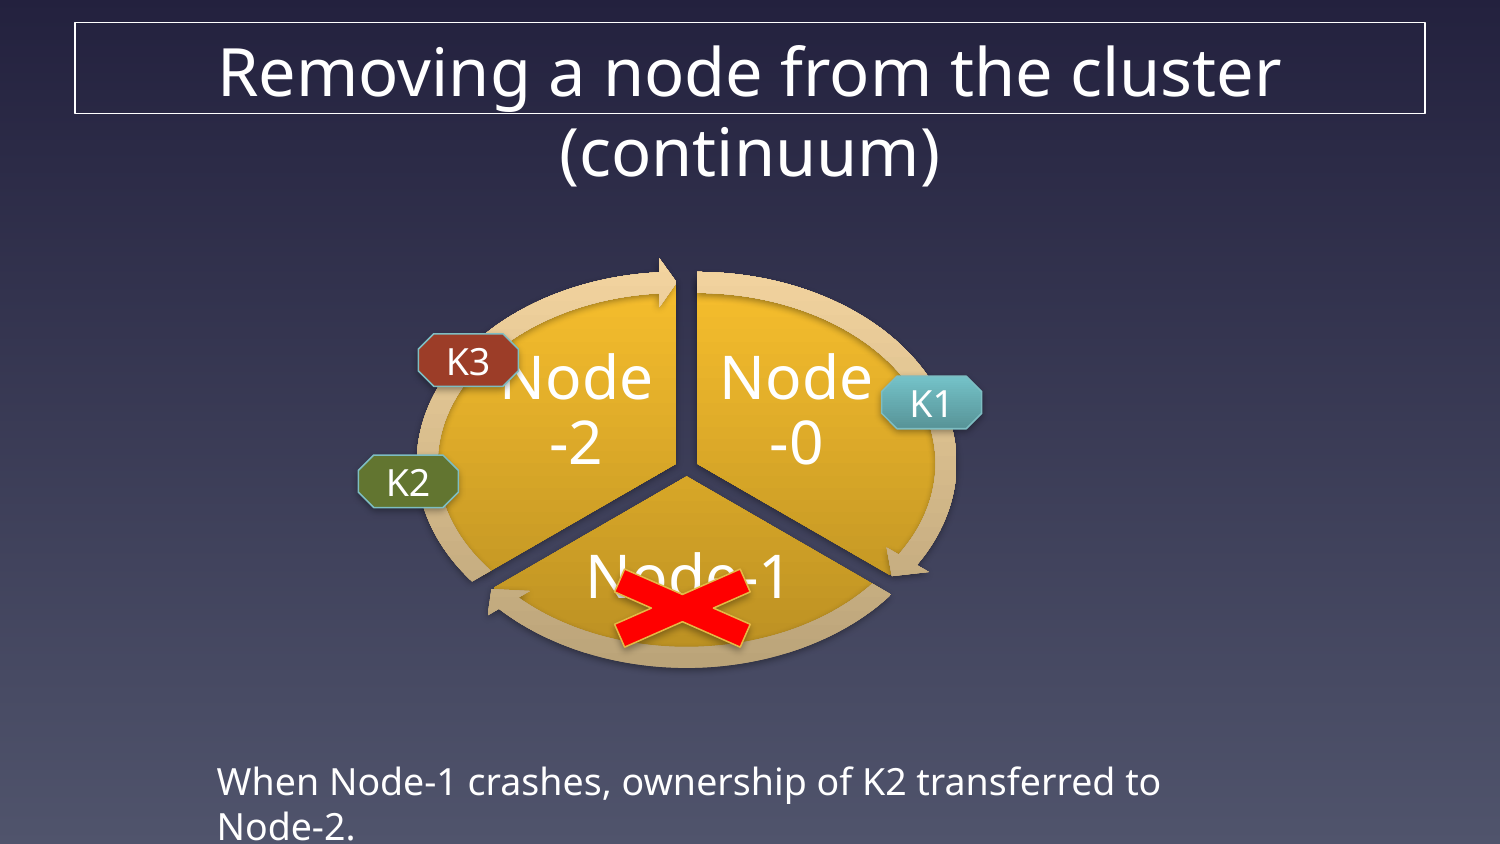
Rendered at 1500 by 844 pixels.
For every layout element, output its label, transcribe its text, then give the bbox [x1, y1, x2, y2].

text_box K2 [358, 455, 397, 508]
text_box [402, 257, 971, 682]
text_box When Node-1 crashes, ownership of K2 transferred to Node-2. [201, 750, 1254, 797]
text_box K1 [975, 384, 982, 421]
title Removing a node from the cluster (continuum) [75, 22, 1425, 114]
